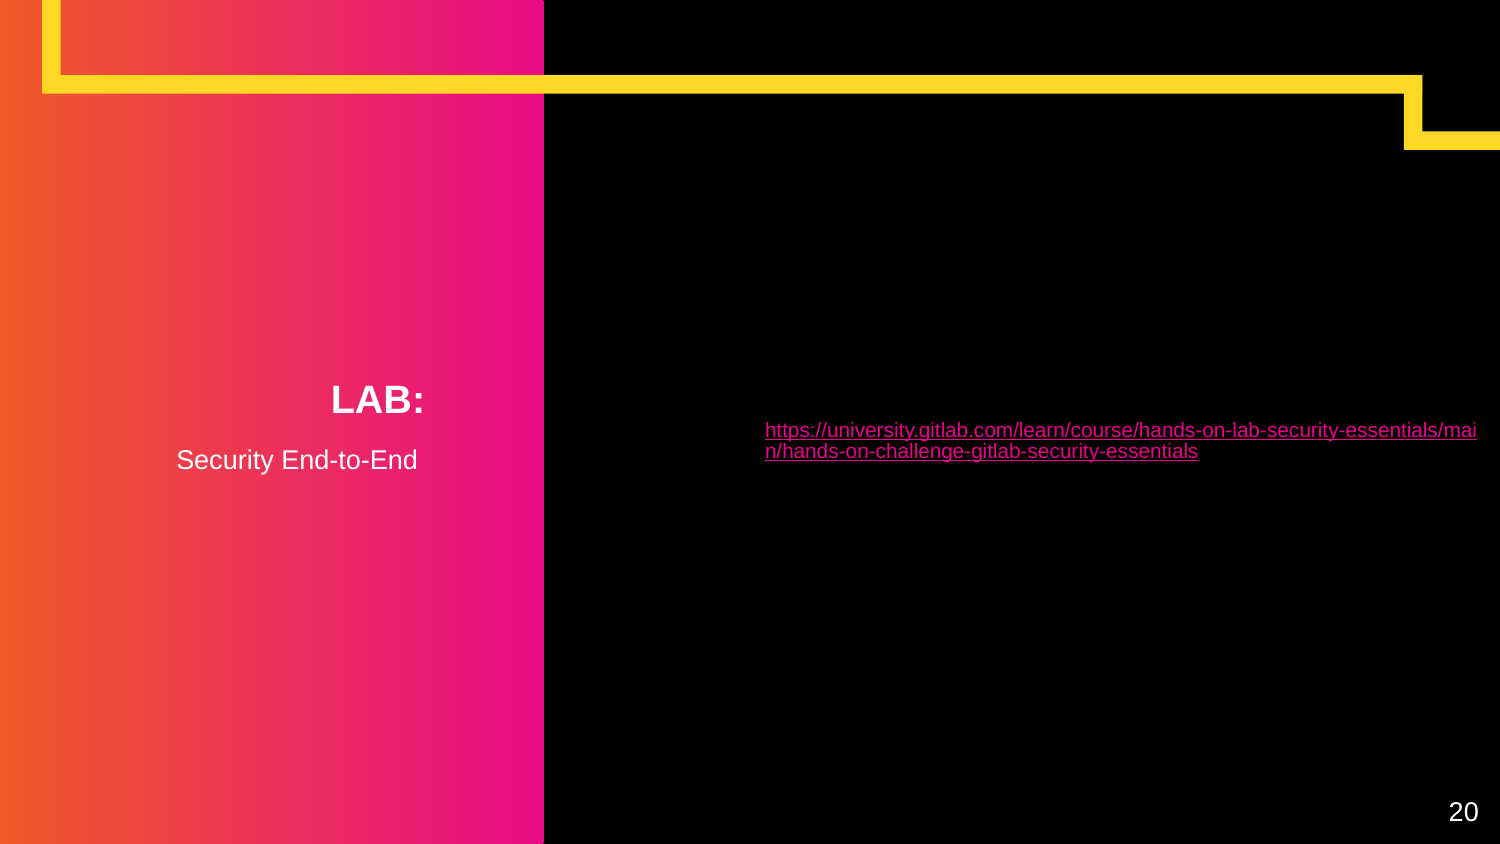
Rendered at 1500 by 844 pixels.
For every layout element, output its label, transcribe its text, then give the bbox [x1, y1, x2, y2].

title LAB: [42, 343, 433, 427]
slide_number 20 [1403, 779, 1494, 844]
subtitle Security End-to-End [0, 427, 433, 514]
text_box https://university.gitlab.com/learn/course/hands-on-lab-security-essentials/main/hands-on-challenge-gitlab-security-essentials [749, 409, 1500, 450]
